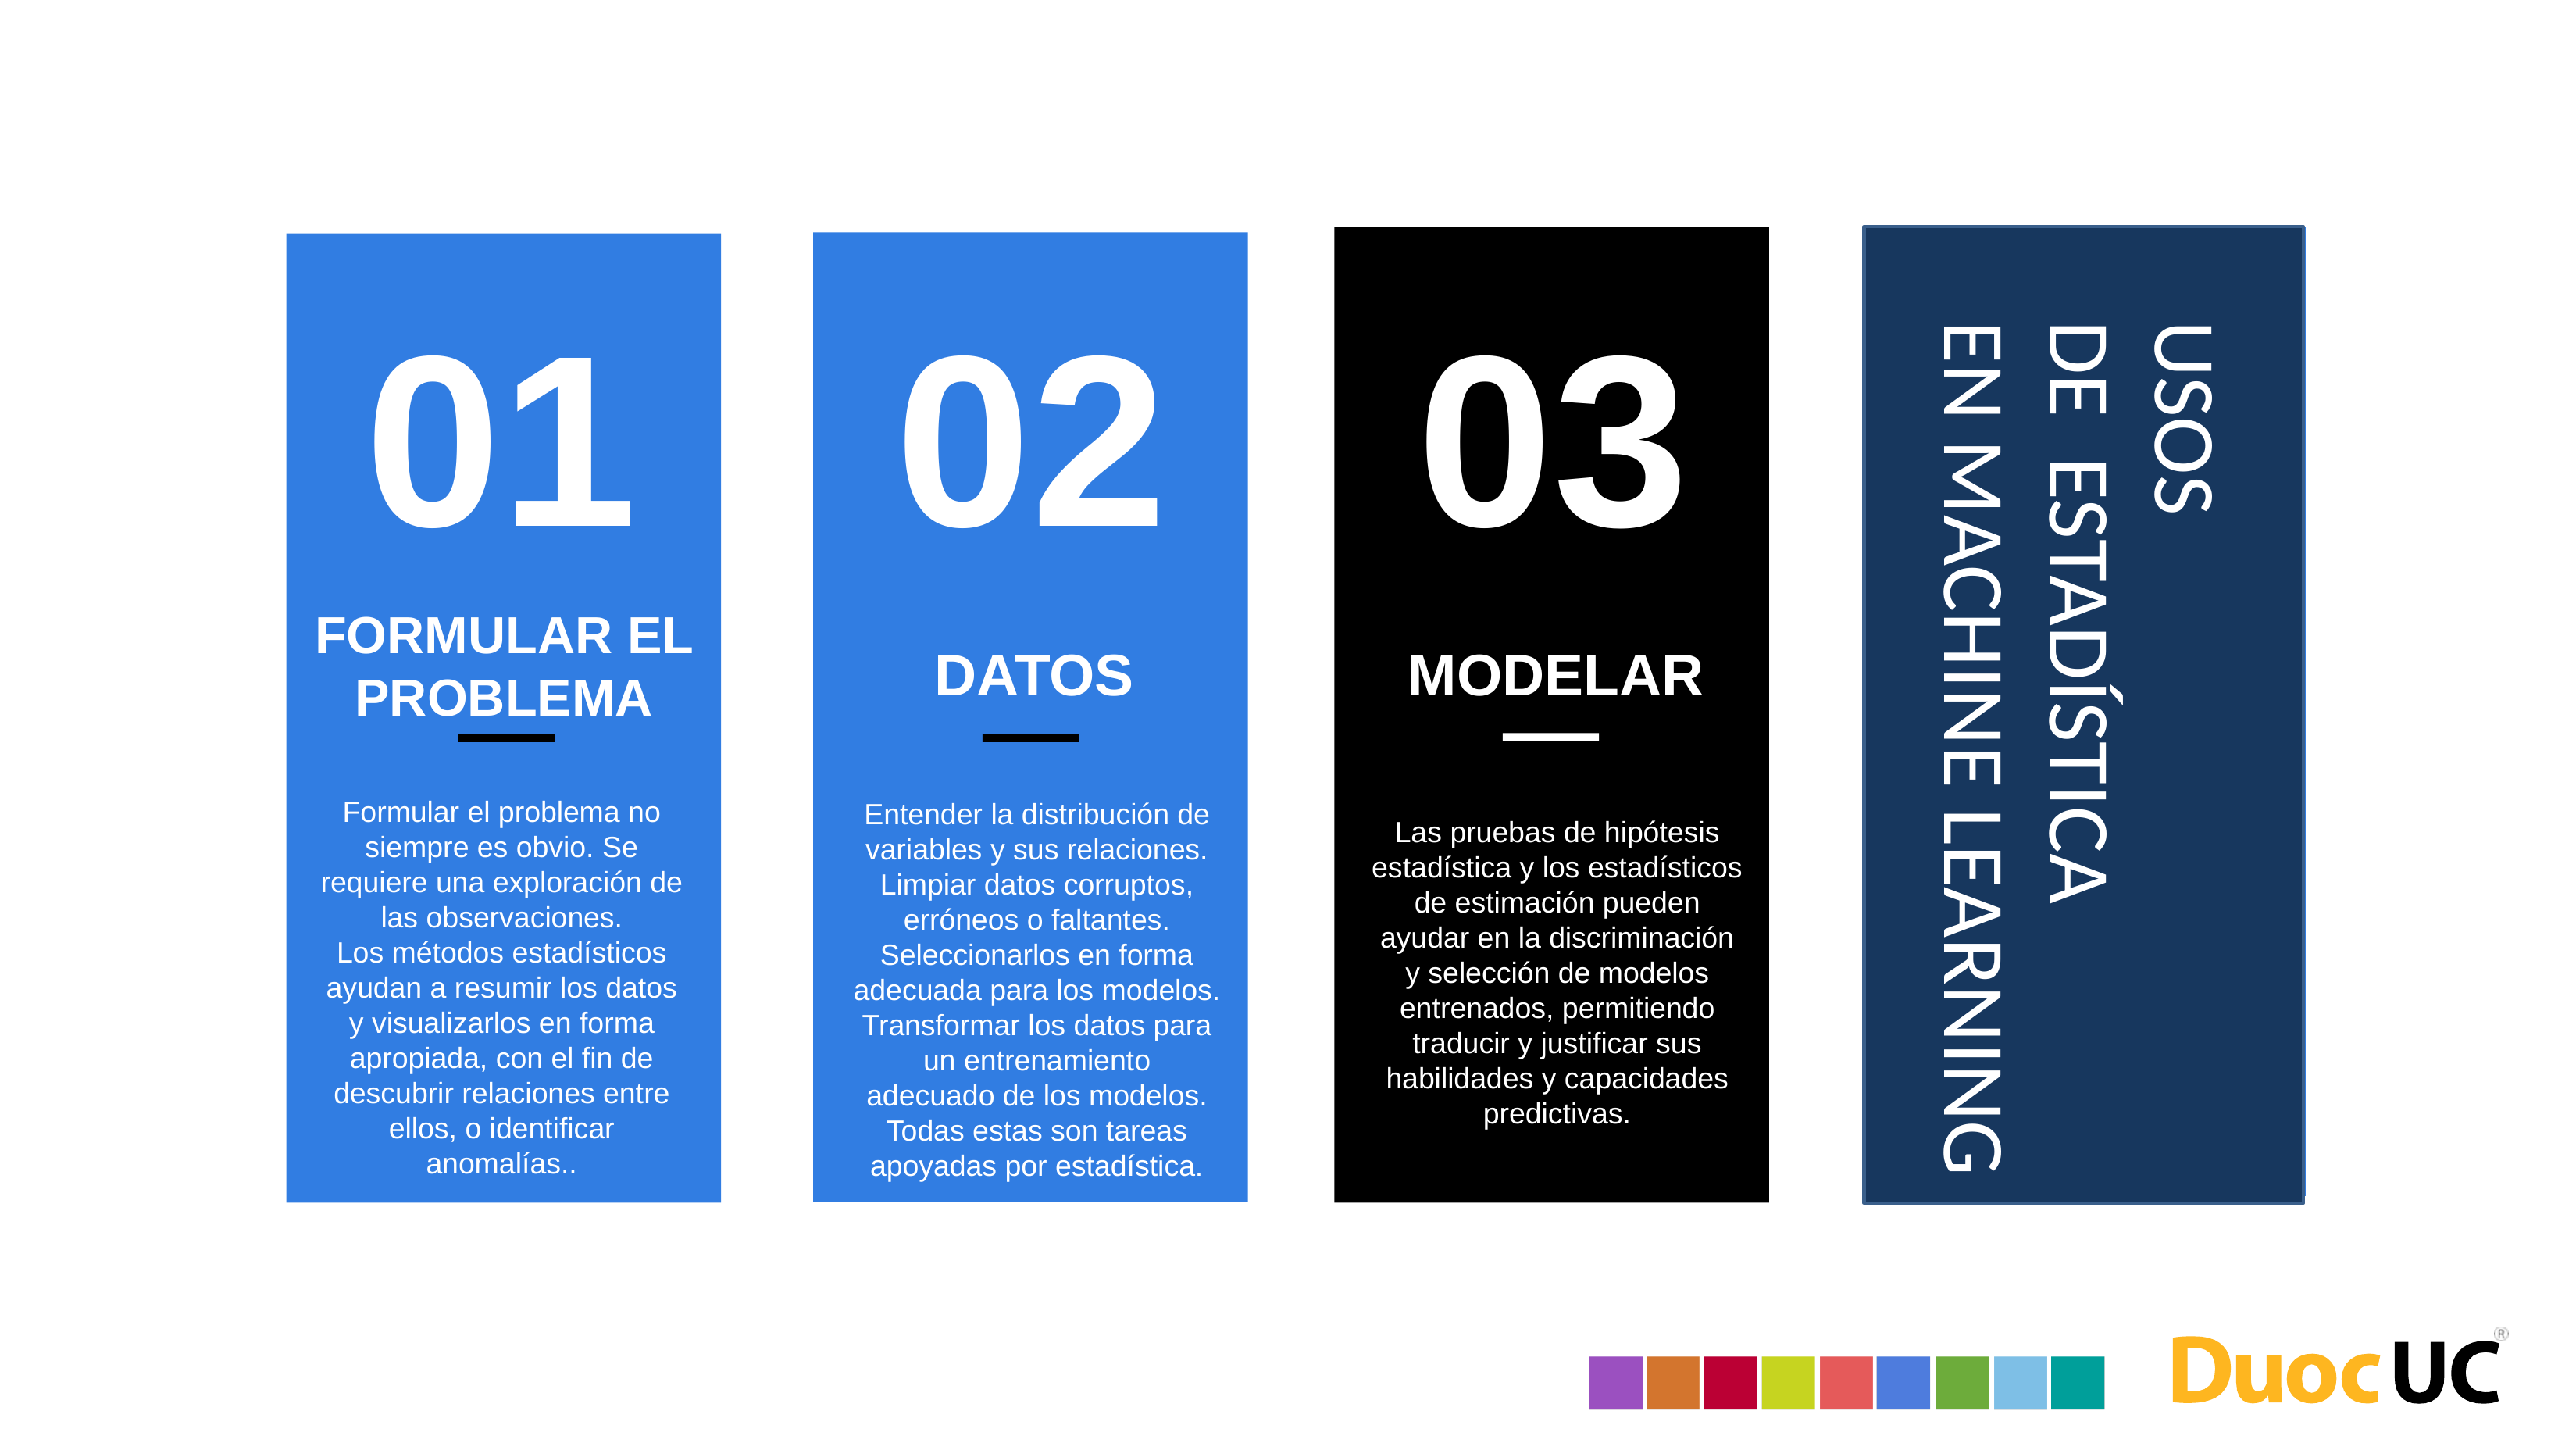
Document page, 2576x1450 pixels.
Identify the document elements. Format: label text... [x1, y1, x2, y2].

list Entender la distribución de variables y sus relaciones. Limpiar datos corruptos, erróneos o faltantes. Seleccionarlos en forma adecuada para los modelos. Transformar los datos para un entrenamiento adecuado de los modelos. Todas estas son tareas apoyadas por estadística. [850, 795, 1224, 1450]
list Formular el problema no siempre es obvio. Se requiere una exploración de las observaciones. Los métodos estadísticos ayudan a resumir los datos y visualizarlos en forma apropiada, con el fin de descubrir relaciones entre ellos, o identificar anomalías.. [315, 792, 689, 1450]
picture [1744, 1327, 2121, 1434]
list Las pruebas de hipótesis estadística y los estadísticos de estimación pueden ayudar en la discriminación y selección de modelos entrenados, permitiendo traducir y justificar sus habilidades y capacidades predictivas. [1370, 812, 1744, 1450]
text_box USOS DE ESTADÍSTICA EN MACHINE LEARNING [1921, 308, 2250, 1189]
list FORMULAR EL PROBLEMA [311, 601, 697, 728]
list 03 [1363, 281, 1743, 578]
list 02 [841, 281, 1221, 578]
list MODELAR [1363, 637, 1749, 708]
list DATOS [841, 637, 1227, 708]
picture [2494, 1327, 2509, 1341]
text_box [1862, 225, 2305, 1205]
list 01 [311, 281, 690, 578]
